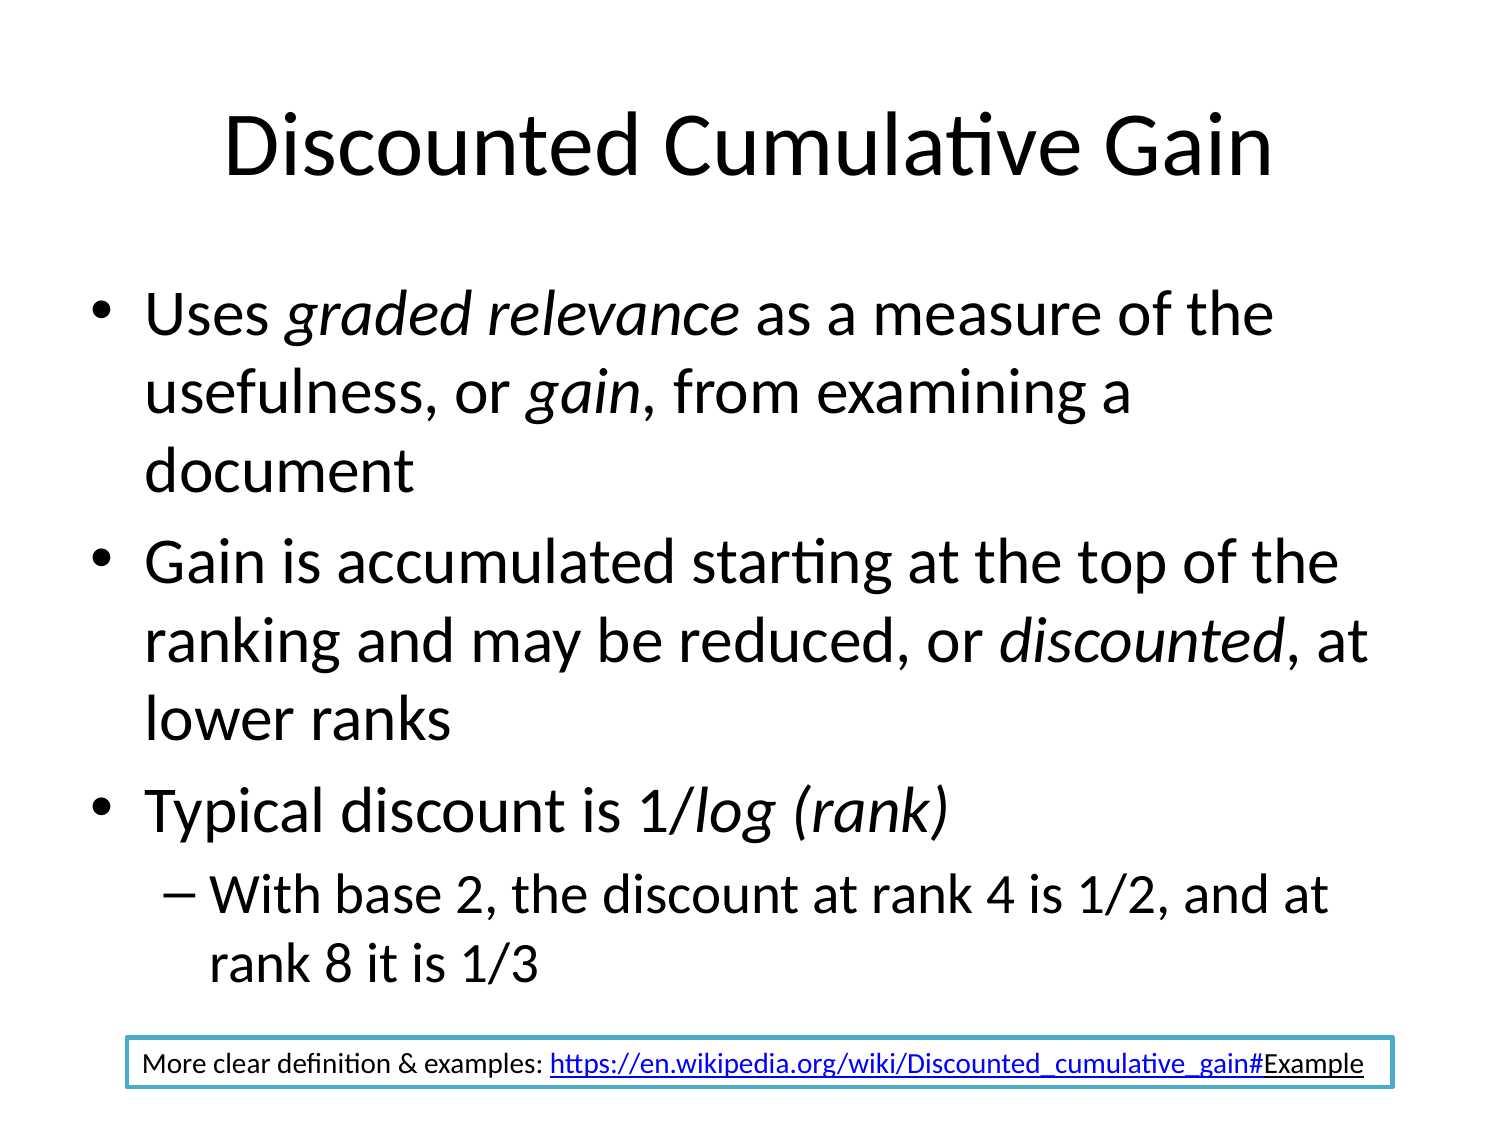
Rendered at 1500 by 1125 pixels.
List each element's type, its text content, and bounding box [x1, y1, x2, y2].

list Uses graded relevance as a measure of the usefulness, or gain, from examining a document Gain is accumulated starting at the top of the ranking and may be reduced, or discounted, at lower ranks Typical discount is 1/log (rank) With base 2, the discount at rank 4 is 1/2, and at rank 8 it is 1/3 [75, 262, 1425, 1005]
title Discounted Cumulative Gain [75, 45, 1425, 233]
text_box More clear definition & examples: https://en.wikipedia.org/wiki/Discounted_cumulative_gain#Example [127, 1037, 1393, 1088]
